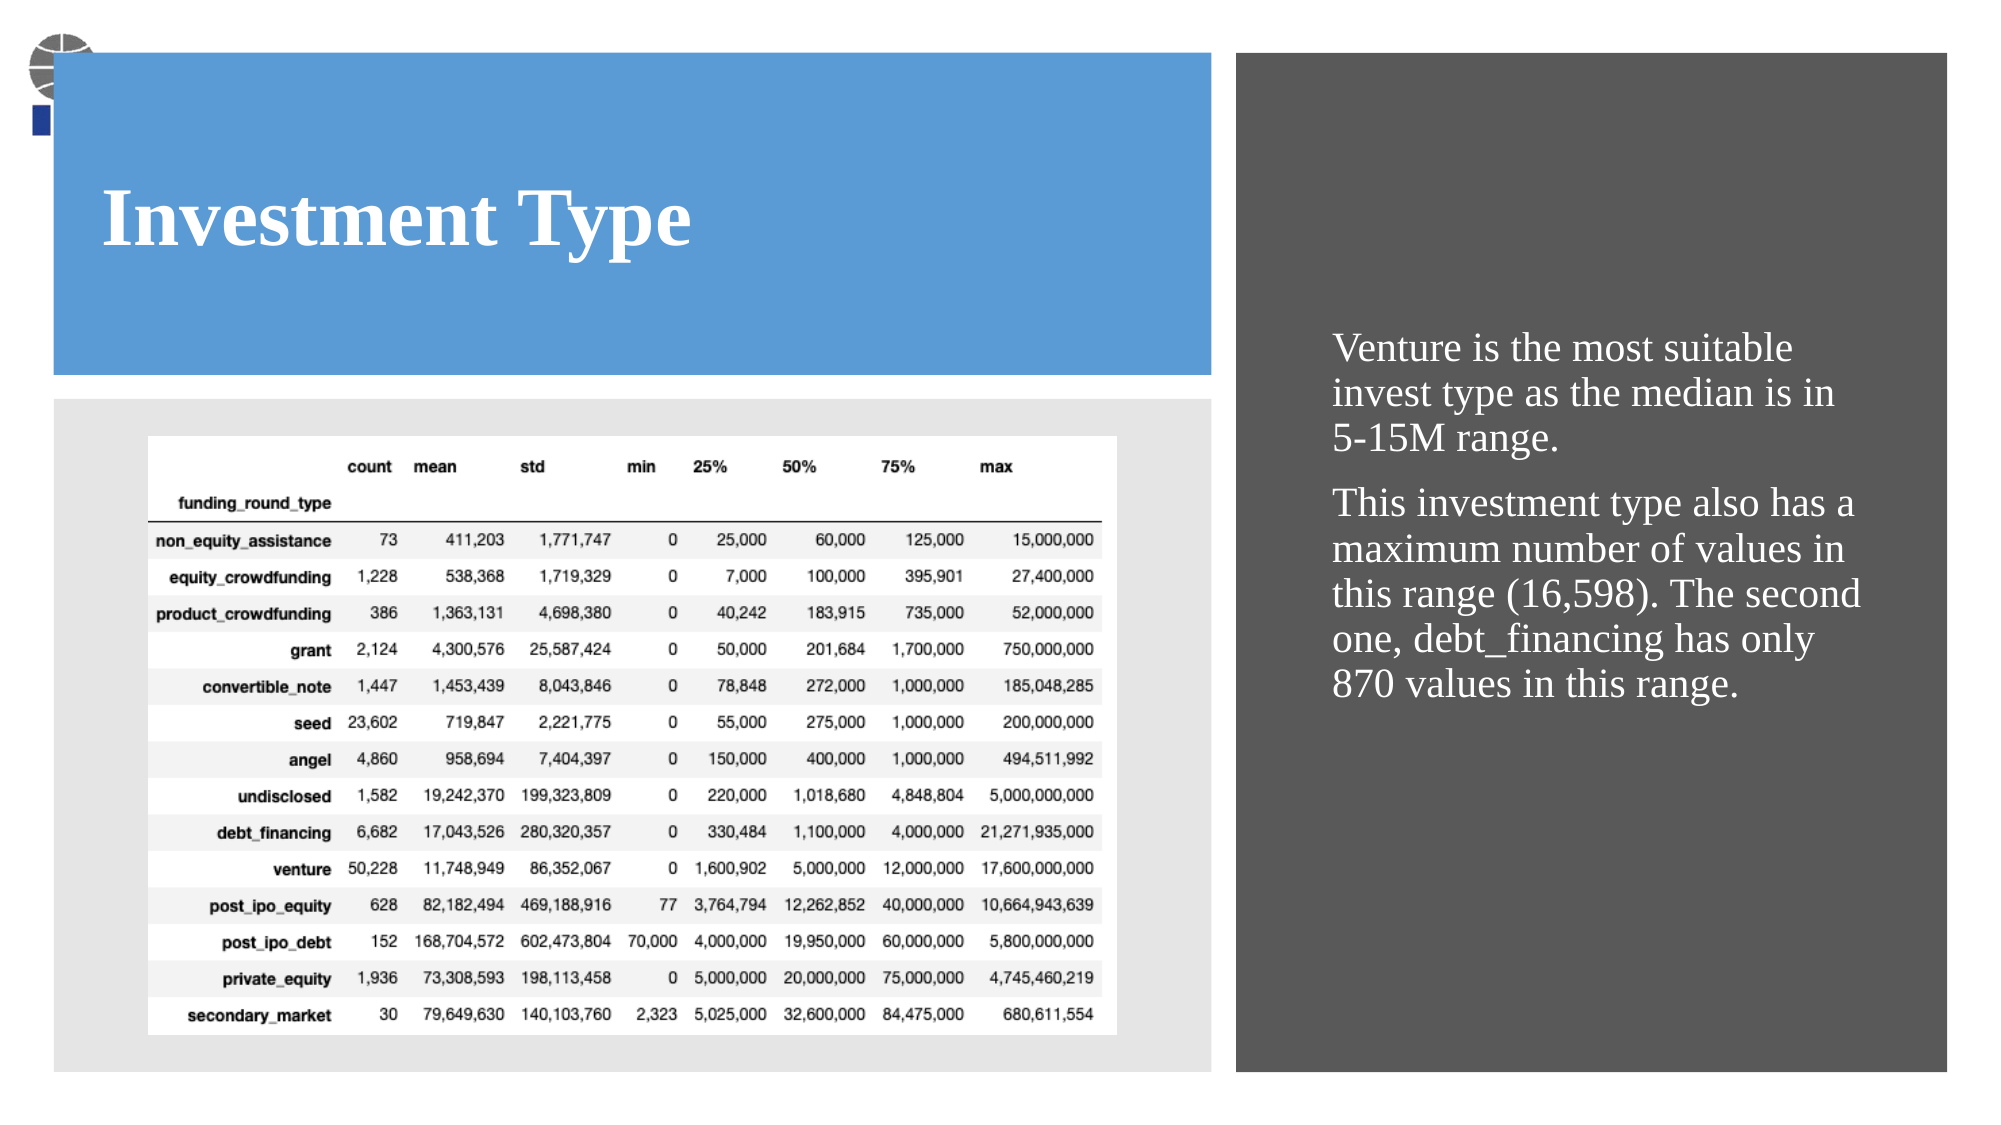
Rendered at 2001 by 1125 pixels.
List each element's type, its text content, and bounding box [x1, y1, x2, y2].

list Venture is the most suitable invest type as the median is in 5-15M range. This investment type also has a maximum number of values in this range (16,598). The second one, debt_financing has only 870 values in this range. [1317, 150, 1879, 947]
text_box [53, 52, 1212, 376]
text_box [53, 398, 1212, 1073]
picture [0, 29, 208, 163]
picture [1948, 53, 1952, 116]
picture [148, 436, 1118, 1035]
title Investment Type [85, 84, 1168, 352]
text_box [1235, 52, 1948, 1073]
